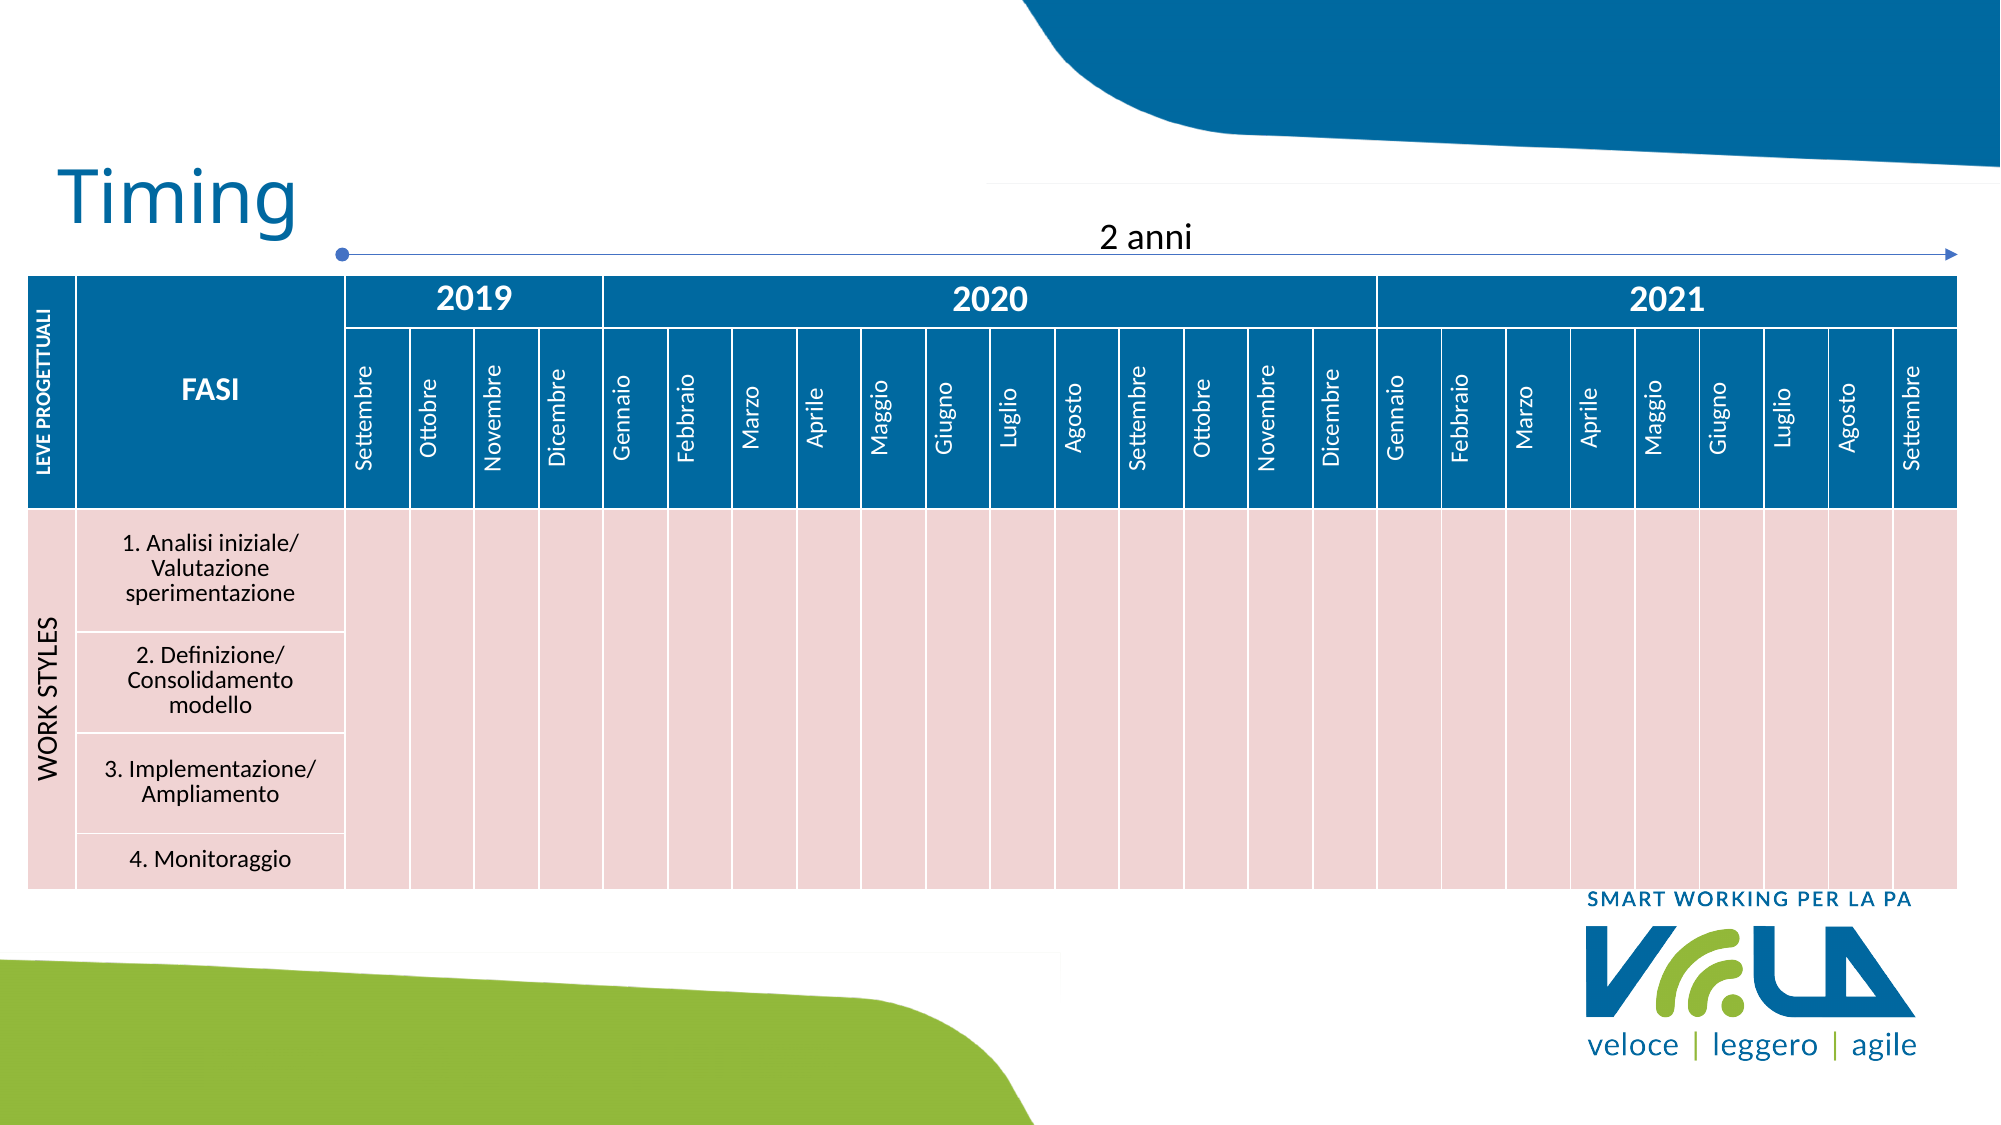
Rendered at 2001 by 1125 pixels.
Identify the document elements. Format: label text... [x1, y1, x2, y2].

text_box 2 anni [1084, 255, 1214, 264]
table_header LEVE PROGETTUALI [28, 276, 75, 508]
table_cell Luglio [1765, 329, 1828, 508]
text_box Timing [42, 86, 1768, 274]
table_cell [1314, 510, 1376, 889]
table_cell [475, 510, 538, 889]
table_cell Settembre [1120, 329, 1183, 508]
table_cell Febbraio [669, 329, 731, 508]
table_cell 2. Definizione/ Consolidamento modello [77, 633, 344, 732]
text_box [335, 247, 350, 262]
table_cell 1. Analisi iniziale/ Valutazione sperimentazione [77, 510, 344, 631]
table_cell Novembre [475, 329, 538, 508]
table_cell [1765, 510, 1828, 889]
table_cell [669, 510, 731, 889]
table_cell Agosto [1056, 329, 1118, 508]
table_cell Gennaio [1378, 329, 1441, 508]
table_cell 4. Monitoraggio [77, 834, 344, 889]
picture [1768, 158, 2000, 184]
table_cell [540, 510, 602, 889]
table_cell [1507, 510, 1570, 889]
table_header 2019 [346, 276, 602, 327]
picture [1586, 891, 1916, 1061]
table_header 2020 [604, 276, 1376, 327]
table_cell Marzo [733, 329, 796, 508]
table_cell Settembre [1894, 329, 1957, 508]
table_cell [346, 510, 409, 889]
table_cell Marzo [1507, 329, 1570, 508]
table_cell Giugno [927, 329, 989, 508]
table_cell [1571, 510, 1634, 889]
table_cell [1185, 510, 1247, 889]
picture [0, 952, 1061, 1125]
table_cell [862, 510, 925, 889]
table_cell Dicembre [1314, 329, 1376, 508]
table_cell Aprile [1571, 329, 1634, 508]
table_cell Agosto [1829, 329, 1892, 508]
picture [984, 0, 1093, 86]
table_cell [1894, 510, 1957, 889]
table_cell Dicembre [540, 329, 602, 508]
table_header 2021 [1378, 276, 1957, 327]
table_cell Febbraio [1442, 329, 1505, 508]
table_cell [1056, 510, 1118, 889]
table_cell Ottobre [1185, 329, 1247, 508]
table_cell Gennaio [604, 329, 667, 508]
table_cell [927, 510, 989, 889]
table_cell [798, 510, 860, 889]
table_header FASI [77, 276, 344, 508]
table_cell 3. Implementazione/ Ampliamento [77, 734, 344, 833]
table_cell [411, 510, 473, 889]
table_cell [604, 510, 667, 889]
table_cell Settembre [346, 329, 409, 508]
table_cell Ottobre [411, 329, 473, 508]
table_cell WORK STYLES [28, 510, 75, 889]
table_cell Luglio [991, 329, 1054, 508]
table_cell [1700, 510, 1763, 889]
text_box 2 anni [1084, 204, 1214, 254]
table_cell [991, 510, 1054, 889]
table_cell Maggio [1636, 329, 1699, 508]
table_cell Maggio [862, 329, 925, 508]
table_cell [1636, 510, 1699, 889]
table_cell Novembre [1249, 329, 1312, 508]
table_cell [733, 510, 796, 889]
table_cell [1249, 510, 1312, 889]
table_cell [1120, 510, 1183, 889]
table_cell [1378, 510, 1441, 889]
table_cell [1442, 510, 1505, 889]
table_cell Giugno [1700, 329, 1763, 508]
table_cell Aprile [798, 329, 860, 508]
table_cell [1829, 510, 1892, 889]
